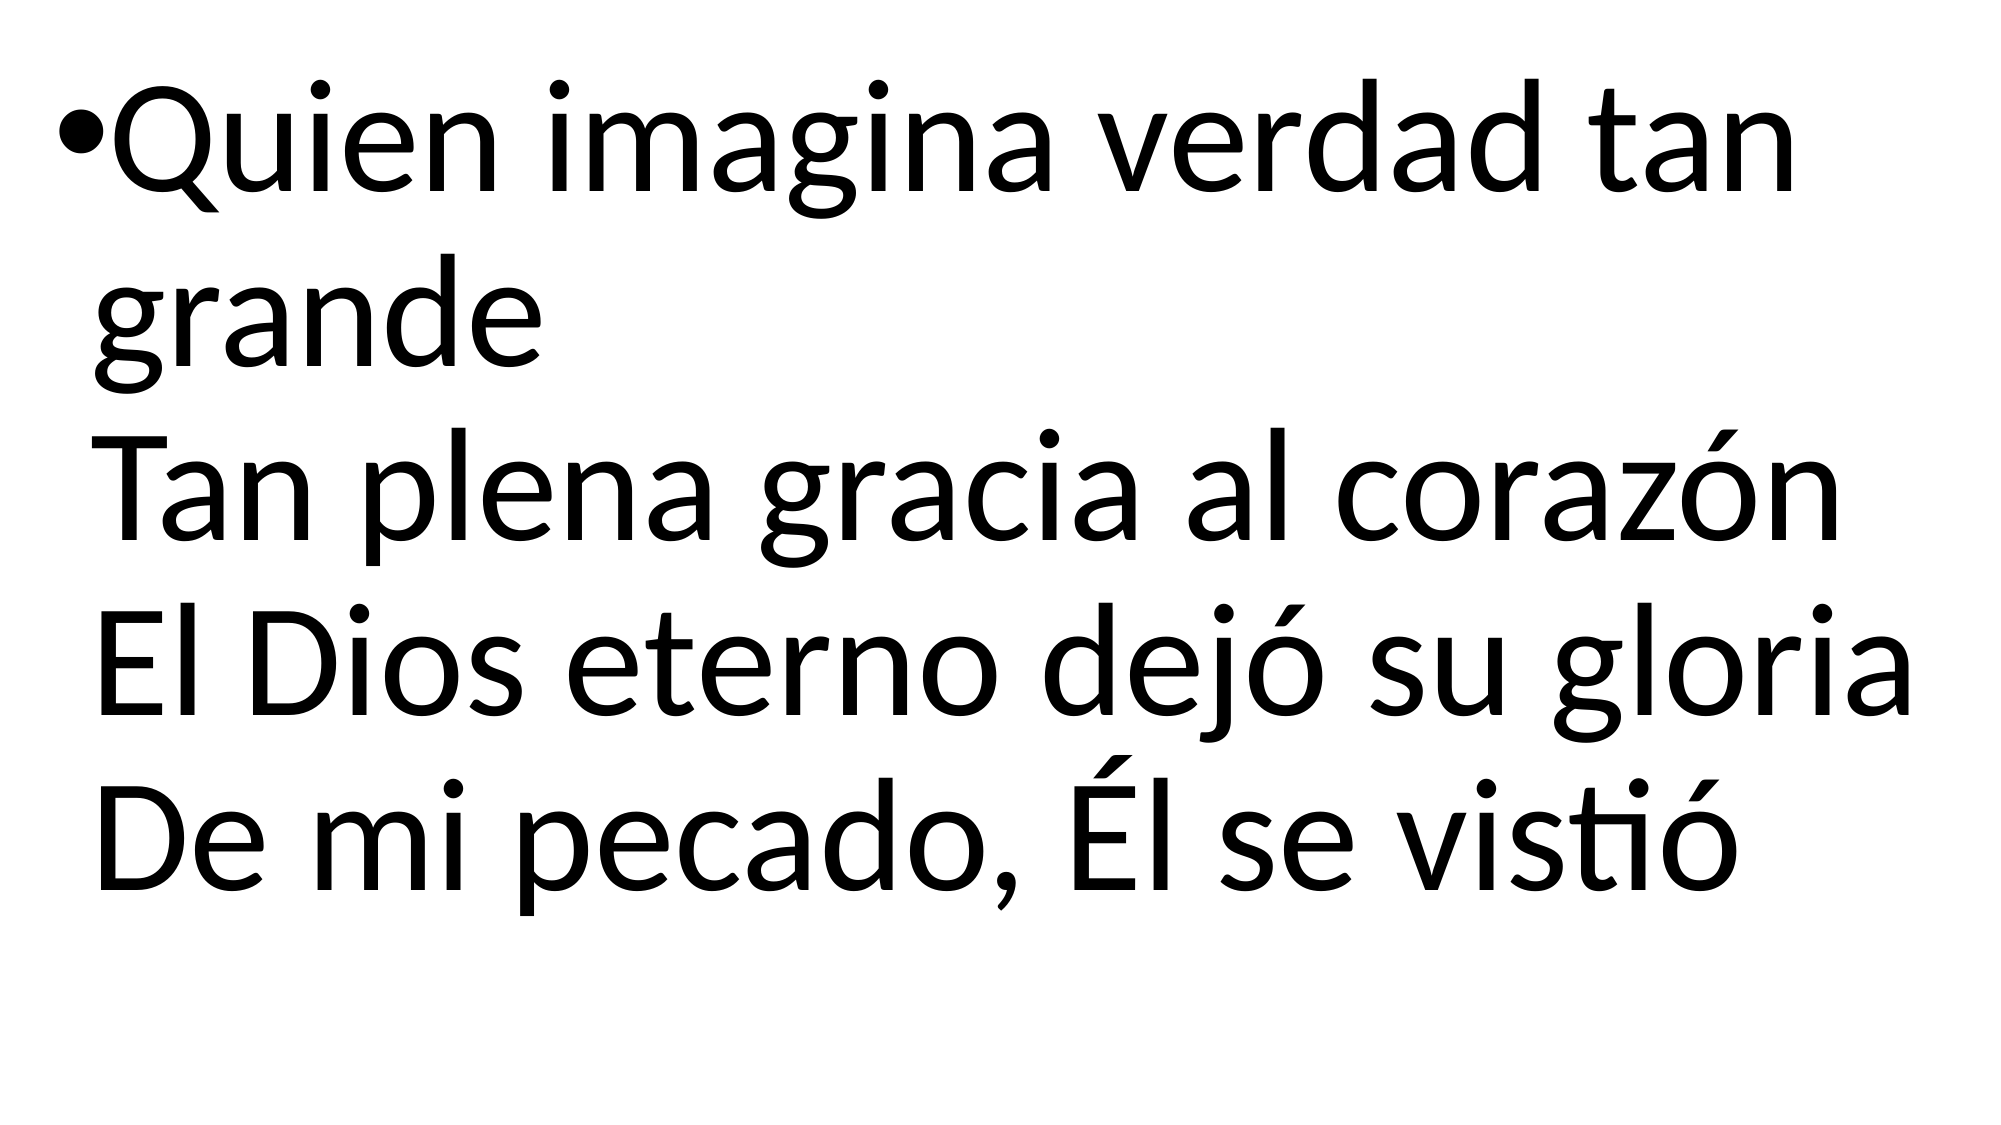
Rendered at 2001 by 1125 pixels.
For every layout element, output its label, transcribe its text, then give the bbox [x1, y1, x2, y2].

list Quien imagina verdad tan grande Tan plena gracia al corazón El Dios eterno dejó su gloria De mi pecado, Él se vistió [38, 44, 1962, 1091]
